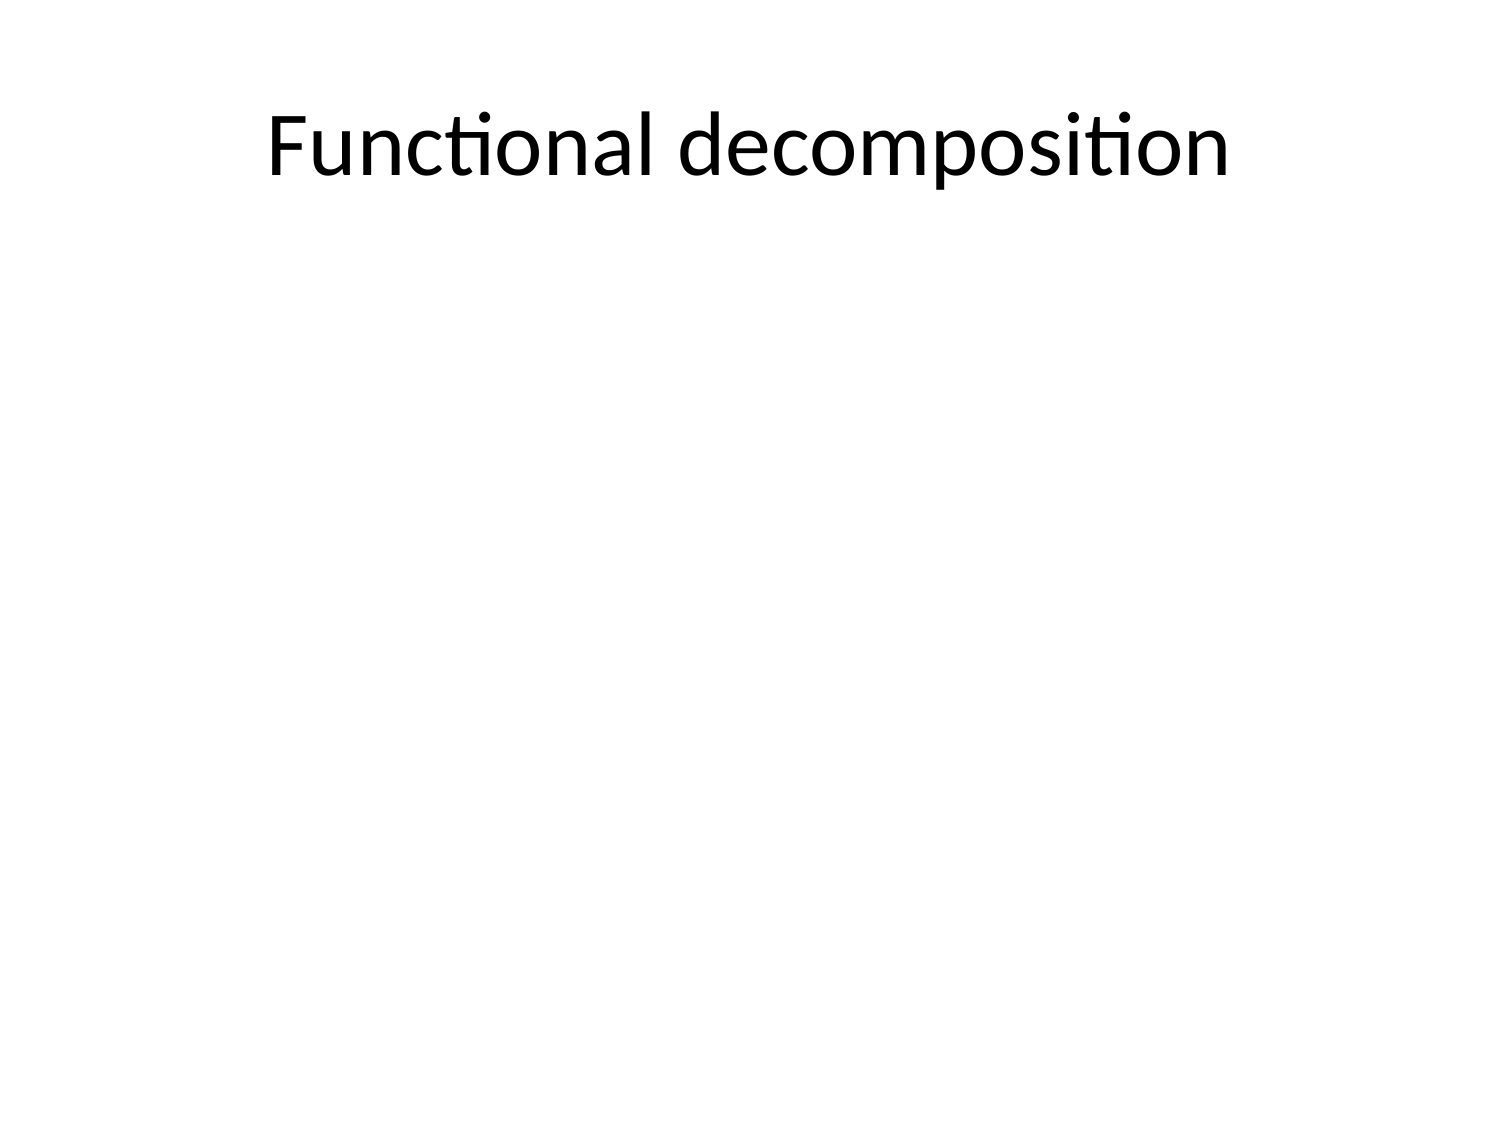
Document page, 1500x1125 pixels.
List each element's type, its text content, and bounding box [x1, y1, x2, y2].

title Functional decomposition [75, 45, 1425, 233]
